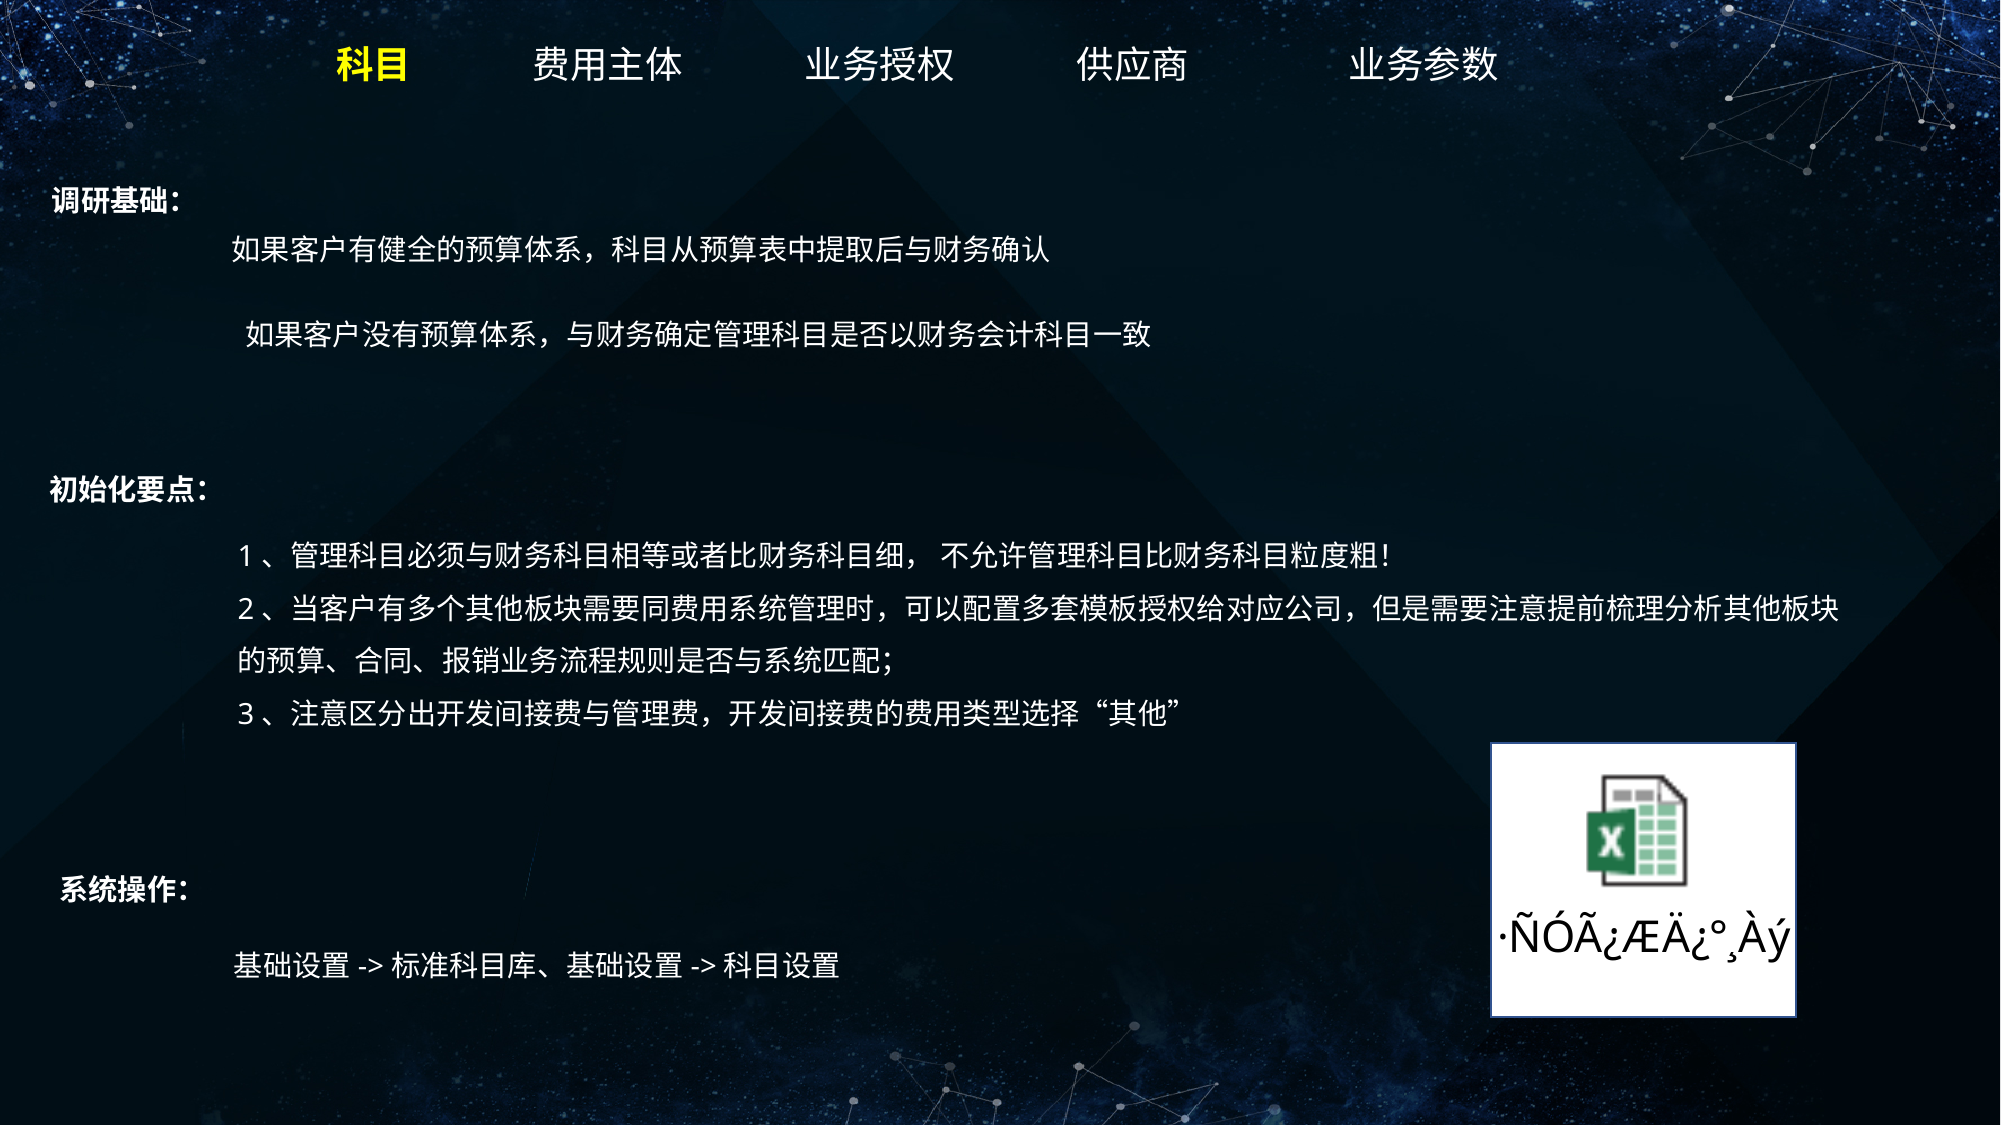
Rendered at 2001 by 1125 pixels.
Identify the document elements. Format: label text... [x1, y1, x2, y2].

text_box [1490, 742, 1797, 773]
picture [0, 0, 2001, 1125]
text_box 调研基础： [37, 175, 214, 225]
text_box 初始化要点： [34, 464, 240, 515]
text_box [1468, 773, 1820, 1092]
text_box 基础设置->标准科目库、基础设置->科目设置 [219, 940, 856, 990]
text_box 如果客户有健全的预算体系，科目从预算表中提取后与财务确认 [216, 223, 1066, 274]
text_box 1、管理科目必须与财务科目相等或者比财务科目细， 不允许管理科目比财务科目粒度粗！ 2、当客户有多个其他板块需要同费用系统管理时，可以配置多套模板授权给对应公司，但是需要注意提前梳理分析其他板块的预算、合同、报销业务流程规则是否与系统匹配； 3、注意区分出开发间接费与管理费，开发间接费的费用类型选择“其他” [222, 512, 1864, 738]
text_box 如果客户没有预算体系，与财务确定管理科目是否以财务会计科目一致 [230, 309, 1167, 359]
text_box 系统操作： [44, 863, 221, 914]
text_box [320, 33, 1515, 94]
